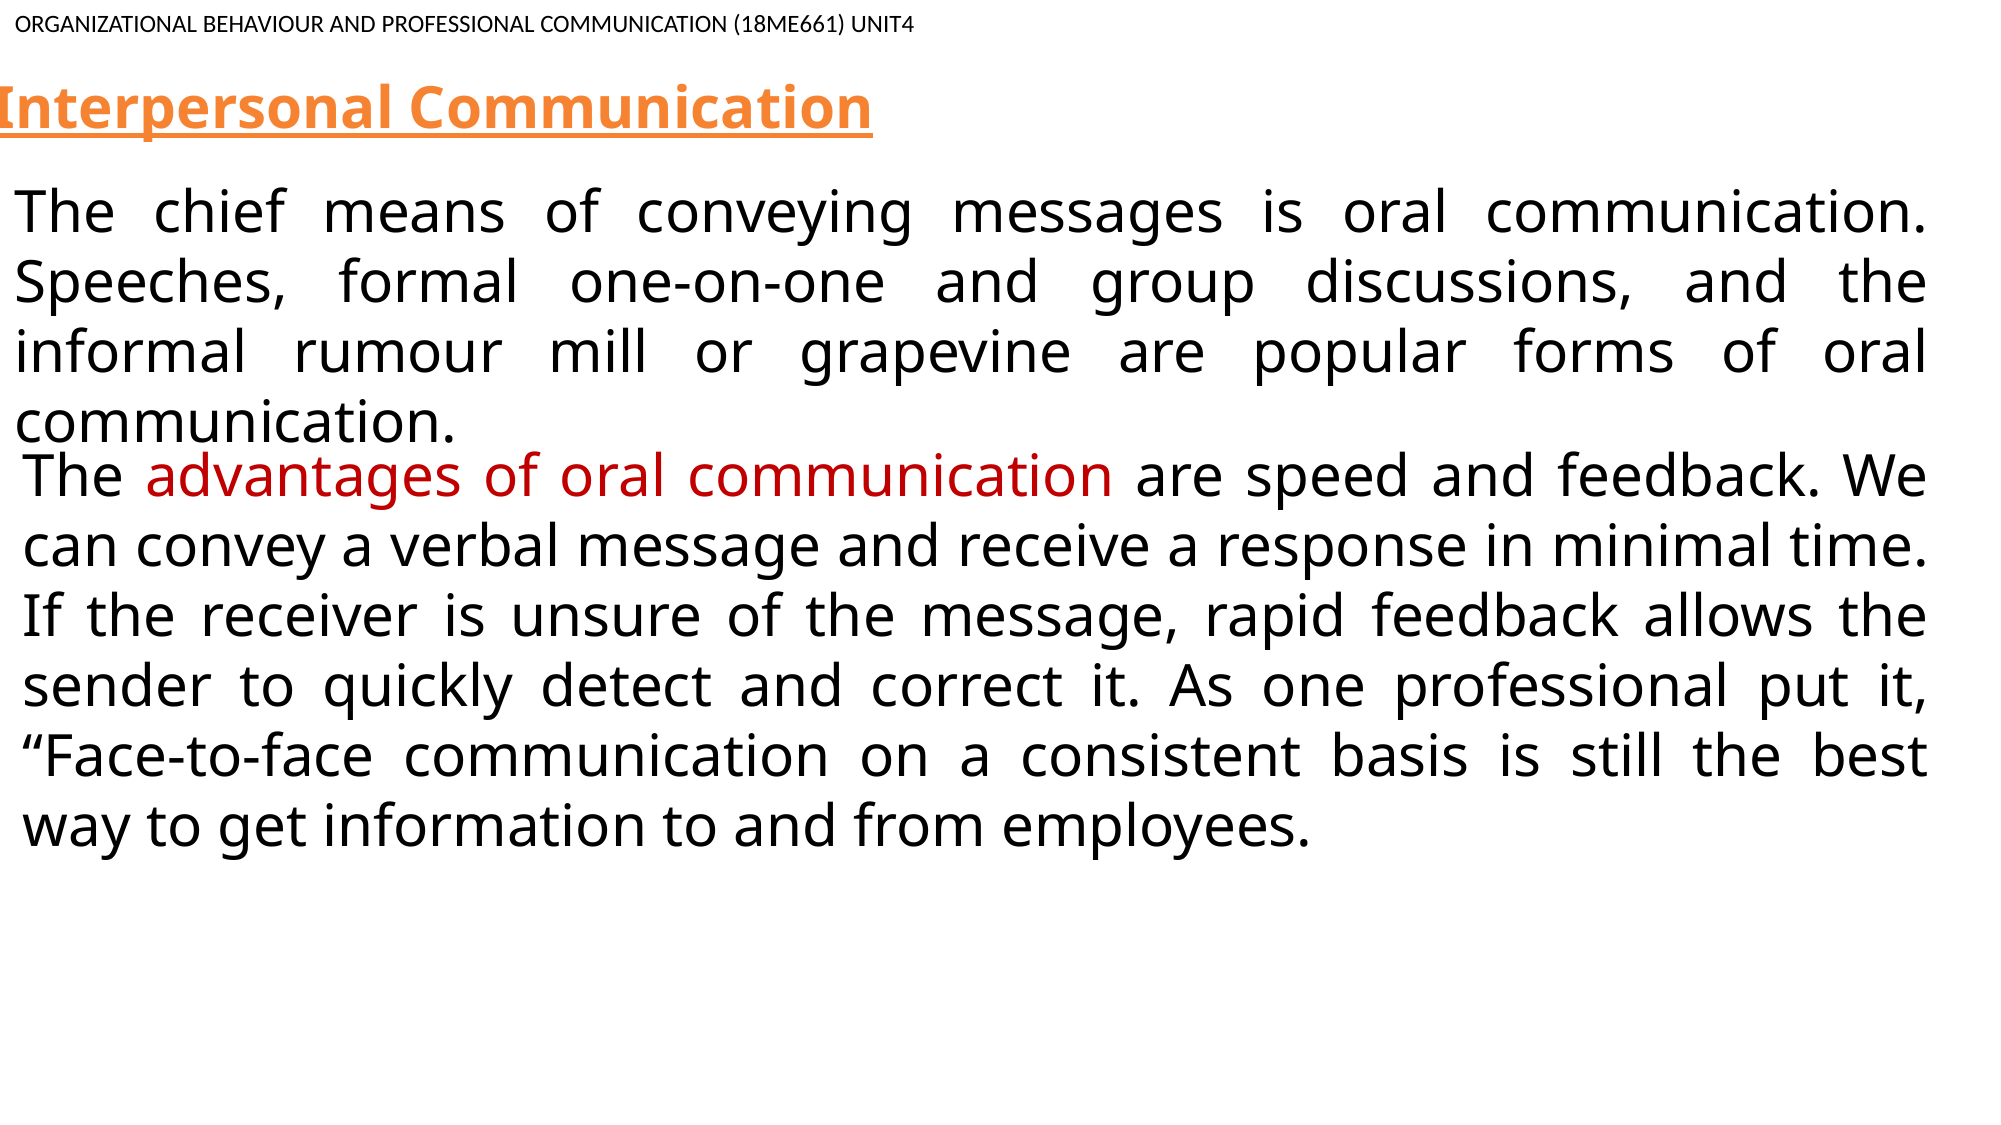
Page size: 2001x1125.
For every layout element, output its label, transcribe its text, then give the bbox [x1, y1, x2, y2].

text_box The chief means of conveying messages is oral communication. Speeches, formal one-on-one and group discussions, and the informal rumour mill or grapevine are popular forms of oral communication. [0, 166, 1944, 462]
text_box Interpersonal Communication [0, 63, 888, 148]
text_box The advantages of oral communication are speed and feedback. We can convey a verbal message and receive a response in minimal time. If the receiver is unsure of the message, rapid feedback allows the sender to quickly detect and correct it. As one professional put it, “Face-to-face communication on a consistent basis is still the best way to get information to and from employees. [7, 431, 1944, 866]
text_box ORGANIZATIONAL BEHAVIOUR AND PROFESSIONAL COMMUNICATION (18ME661) UNIT4 [0, 0, 1000, 45]
